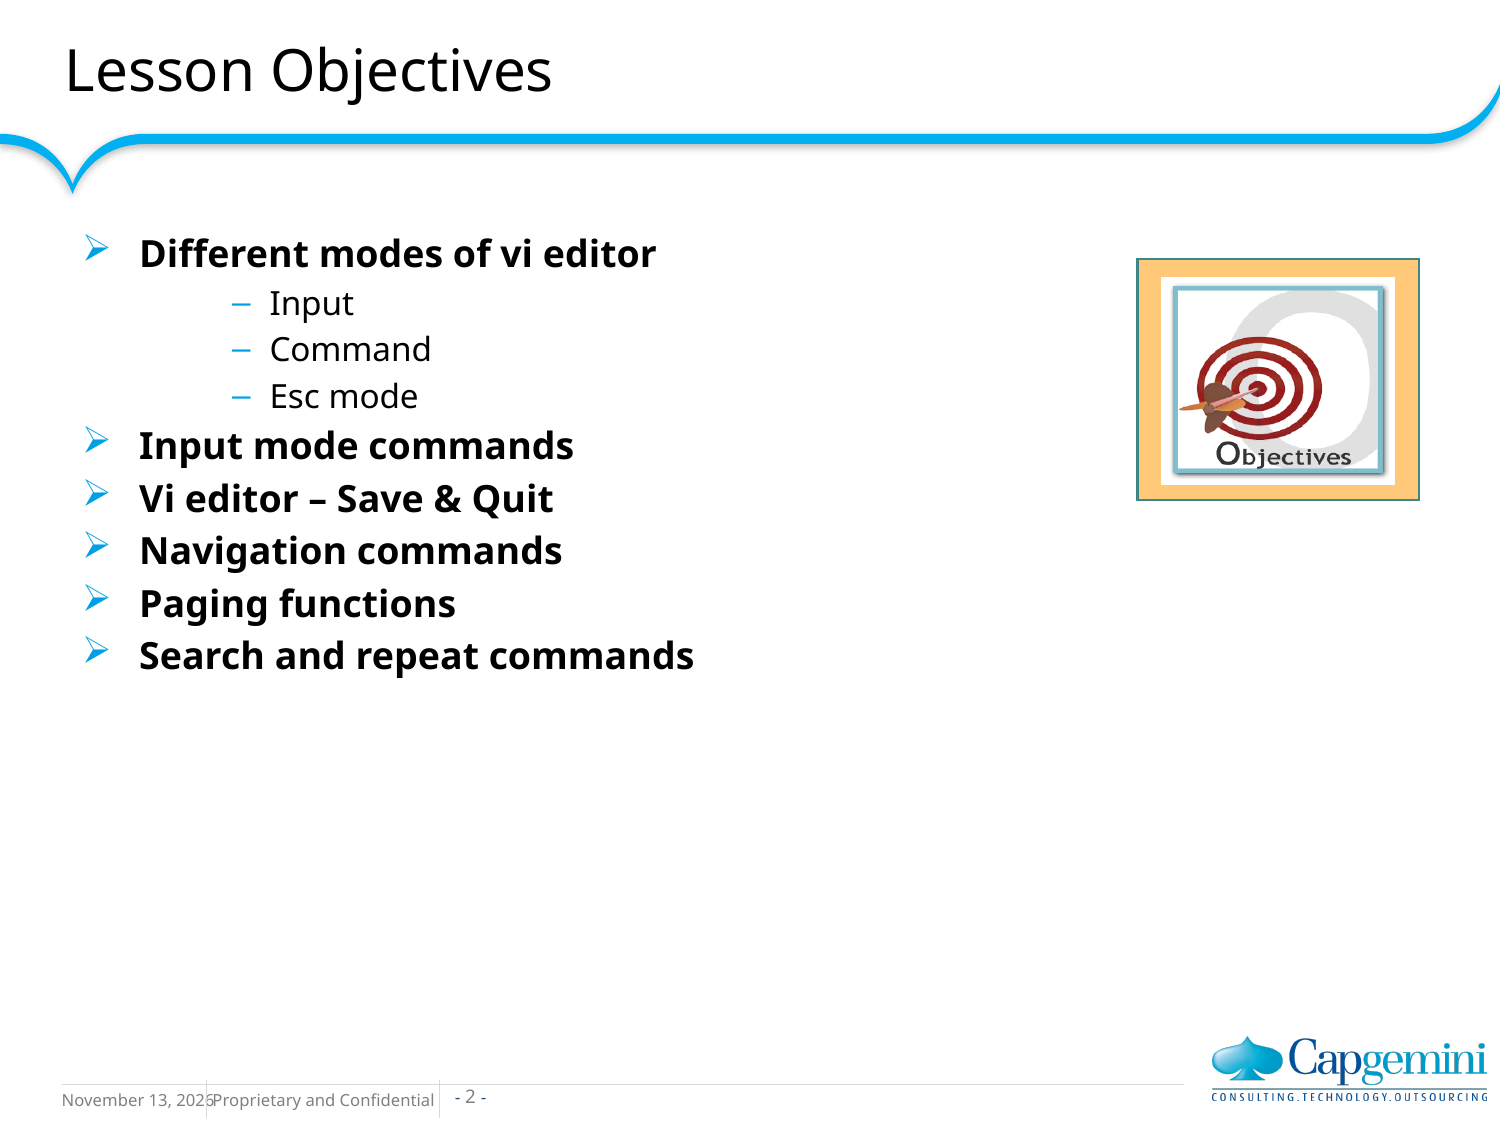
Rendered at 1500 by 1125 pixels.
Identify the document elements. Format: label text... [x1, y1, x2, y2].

list Different modes of vi editor Input Command Esc mode Input mode commands Vi editor – Save & Quit Navigation commands Paging functions Search and repeat commands [67, 222, 1078, 1048]
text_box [1137, 258, 1420, 501]
picture [1212, 1036, 1487, 1101]
title Lesson Objectives [50, 3, 1400, 134]
